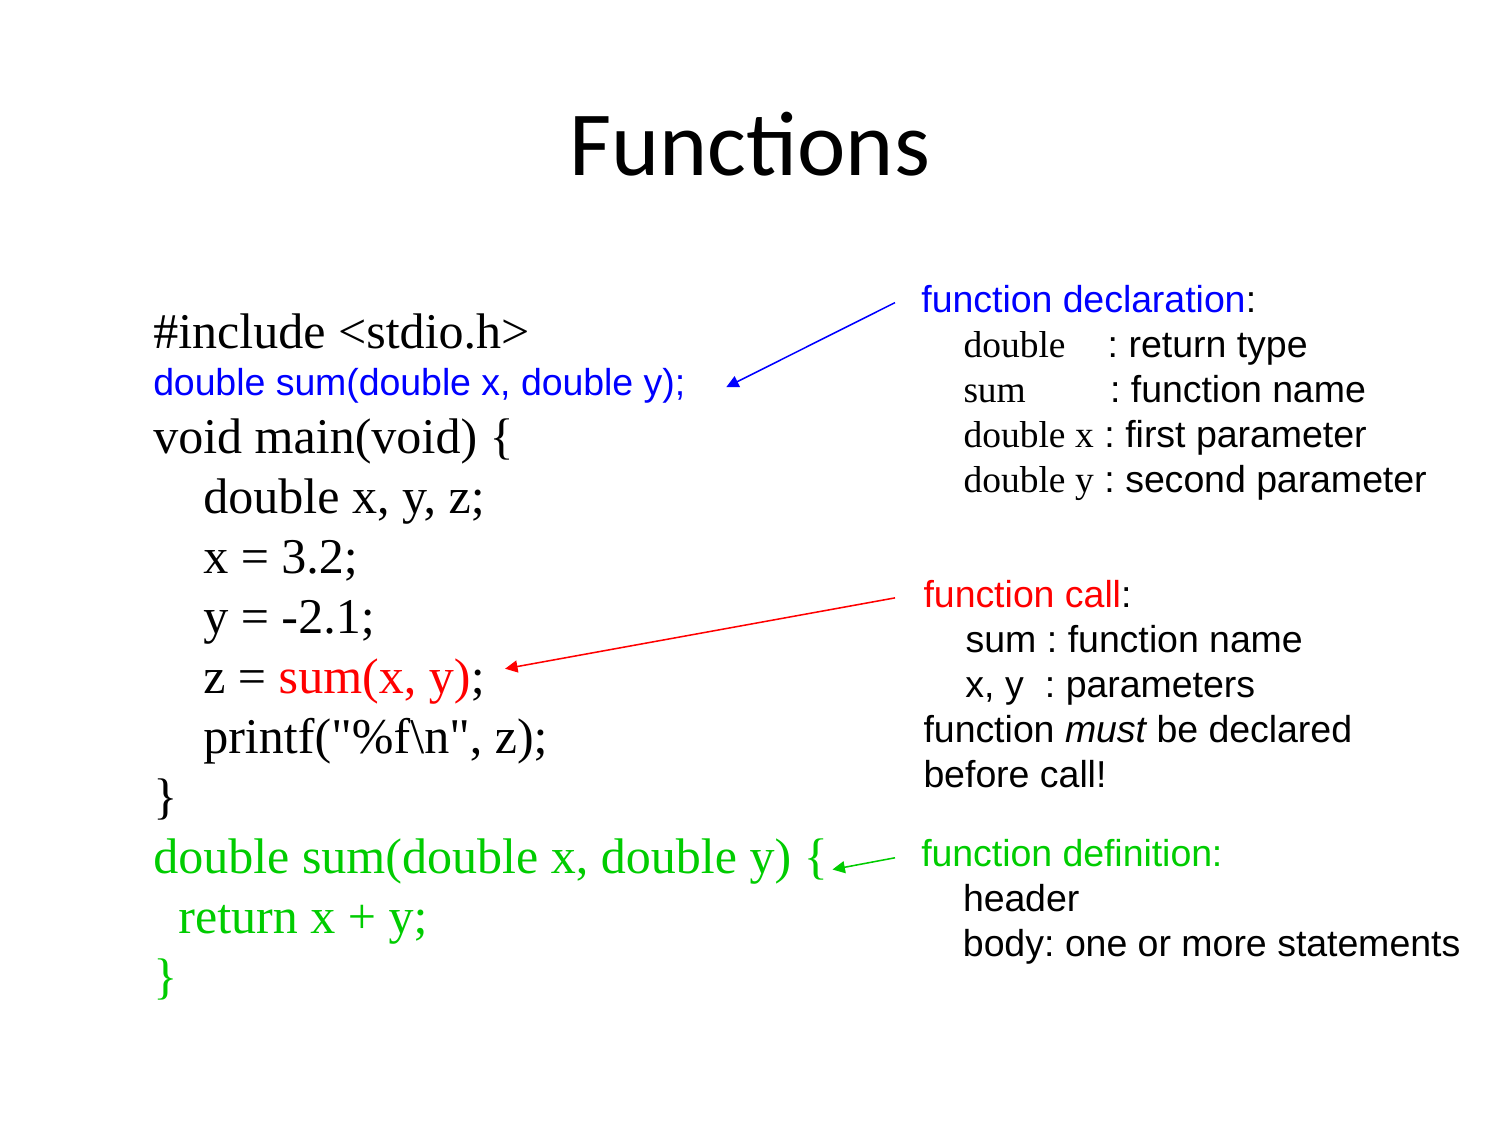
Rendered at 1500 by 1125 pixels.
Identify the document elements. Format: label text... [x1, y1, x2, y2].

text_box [725, 266, 1443, 508]
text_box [832, 821, 1477, 972]
title Functions [75, 45, 1425, 233]
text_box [504, 562, 1370, 806]
text_box #include <stdio.h> double sum(double x, double y); void main(void) { double x, y, z; x = 3.2; y = -2.1; z = sum(x, y); printf("%f\n", z); } double sum(double x, double y) { return x + y; } [138, 290, 844, 1011]
